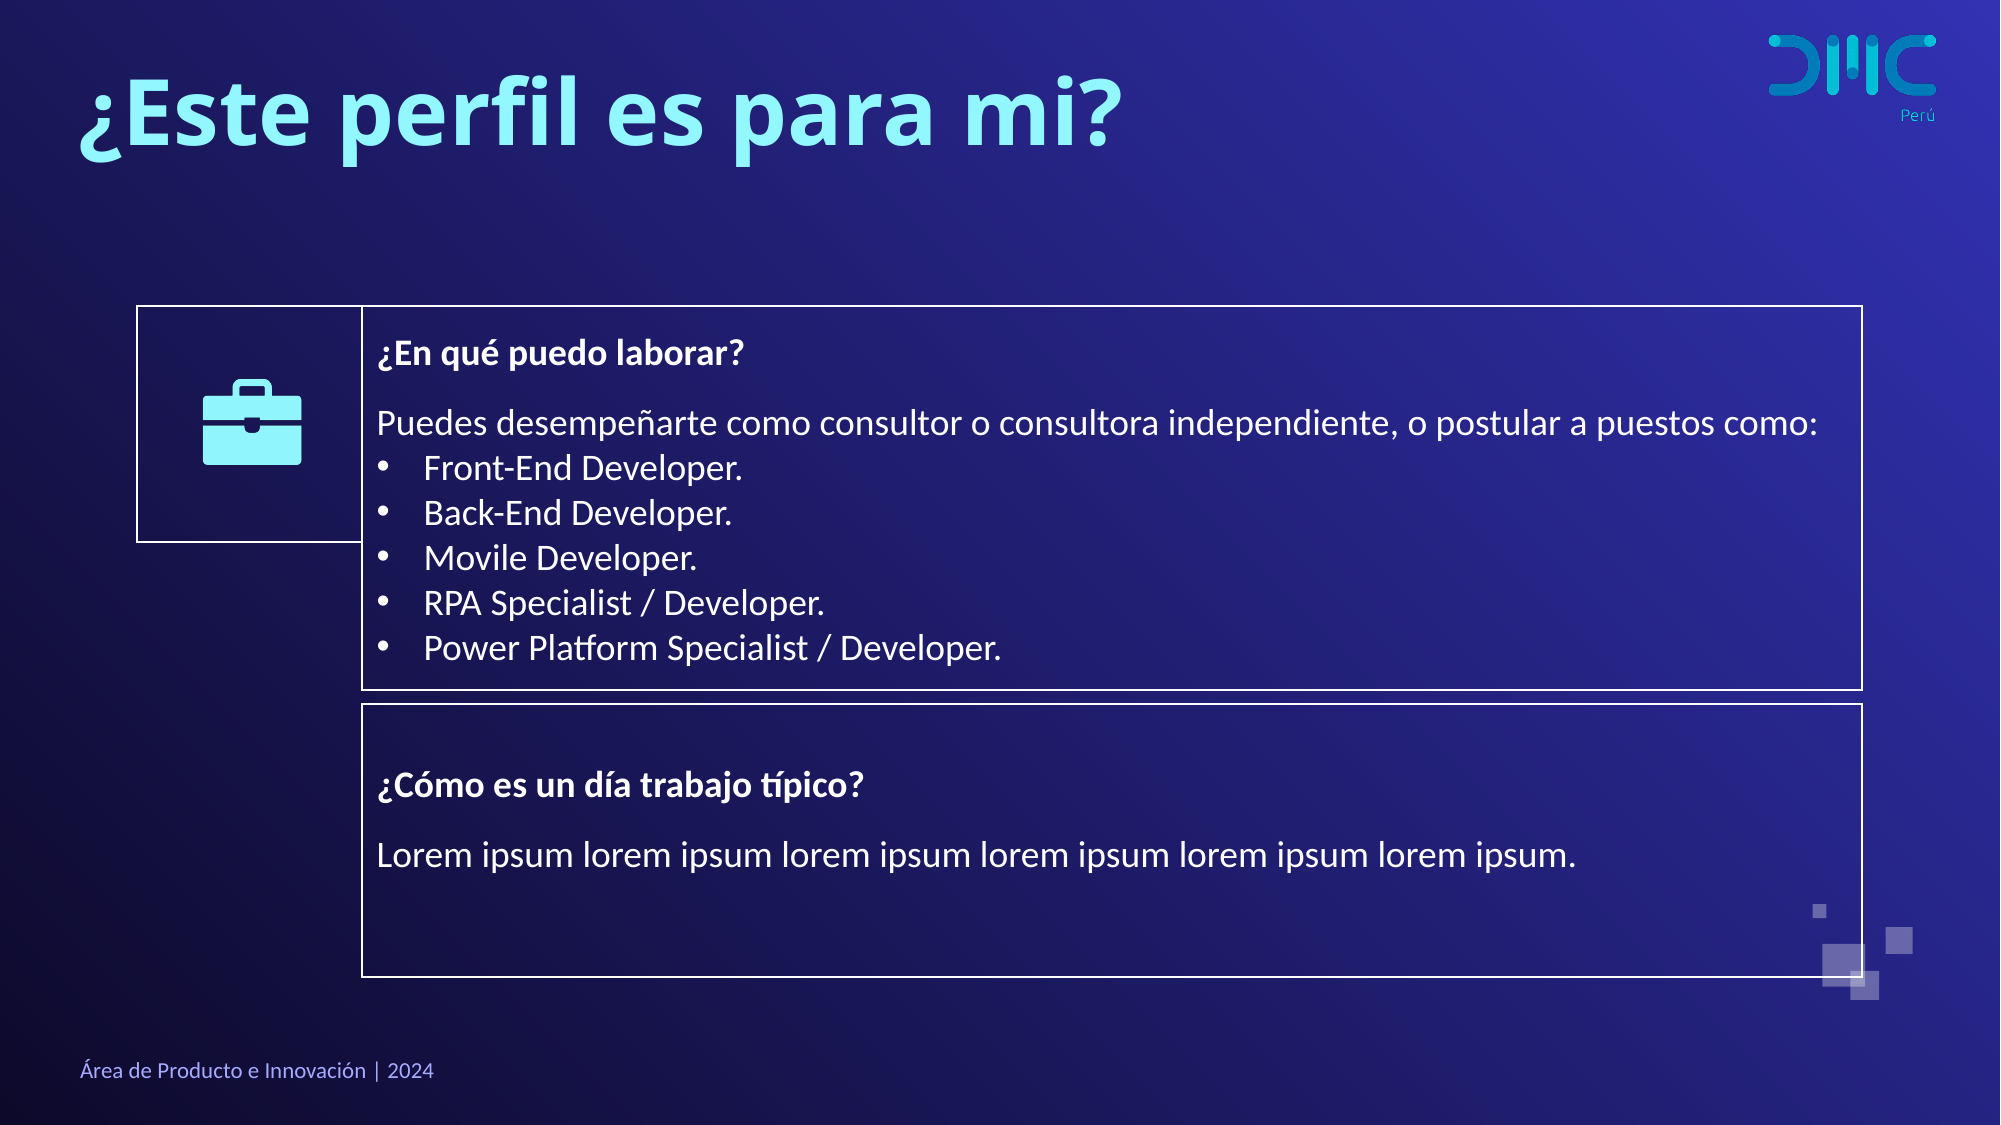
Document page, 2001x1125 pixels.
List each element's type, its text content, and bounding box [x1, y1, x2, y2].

text_box ¿En qué puedo laborar? Puedes desempeñarte como consultor o consultora independiente, o postular a puestos como: Front-End Developer. Back-End Developer. Movile Developer. RPA Specialist / Developer. Power Platform Specialist / Developer. [361, 305, 1863, 691]
text_box [136, 305, 361, 543]
text_box ¿Cómo es un día trabajo típico? Lorem ipsum lorem ipsum lorem ipsum lorem ipsum lorem ipsum lorem ipsum. [361, 703, 1863, 978]
title ¿Este perfil es para mi? [63, 33, 1937, 198]
picture [190, 364, 309, 484]
